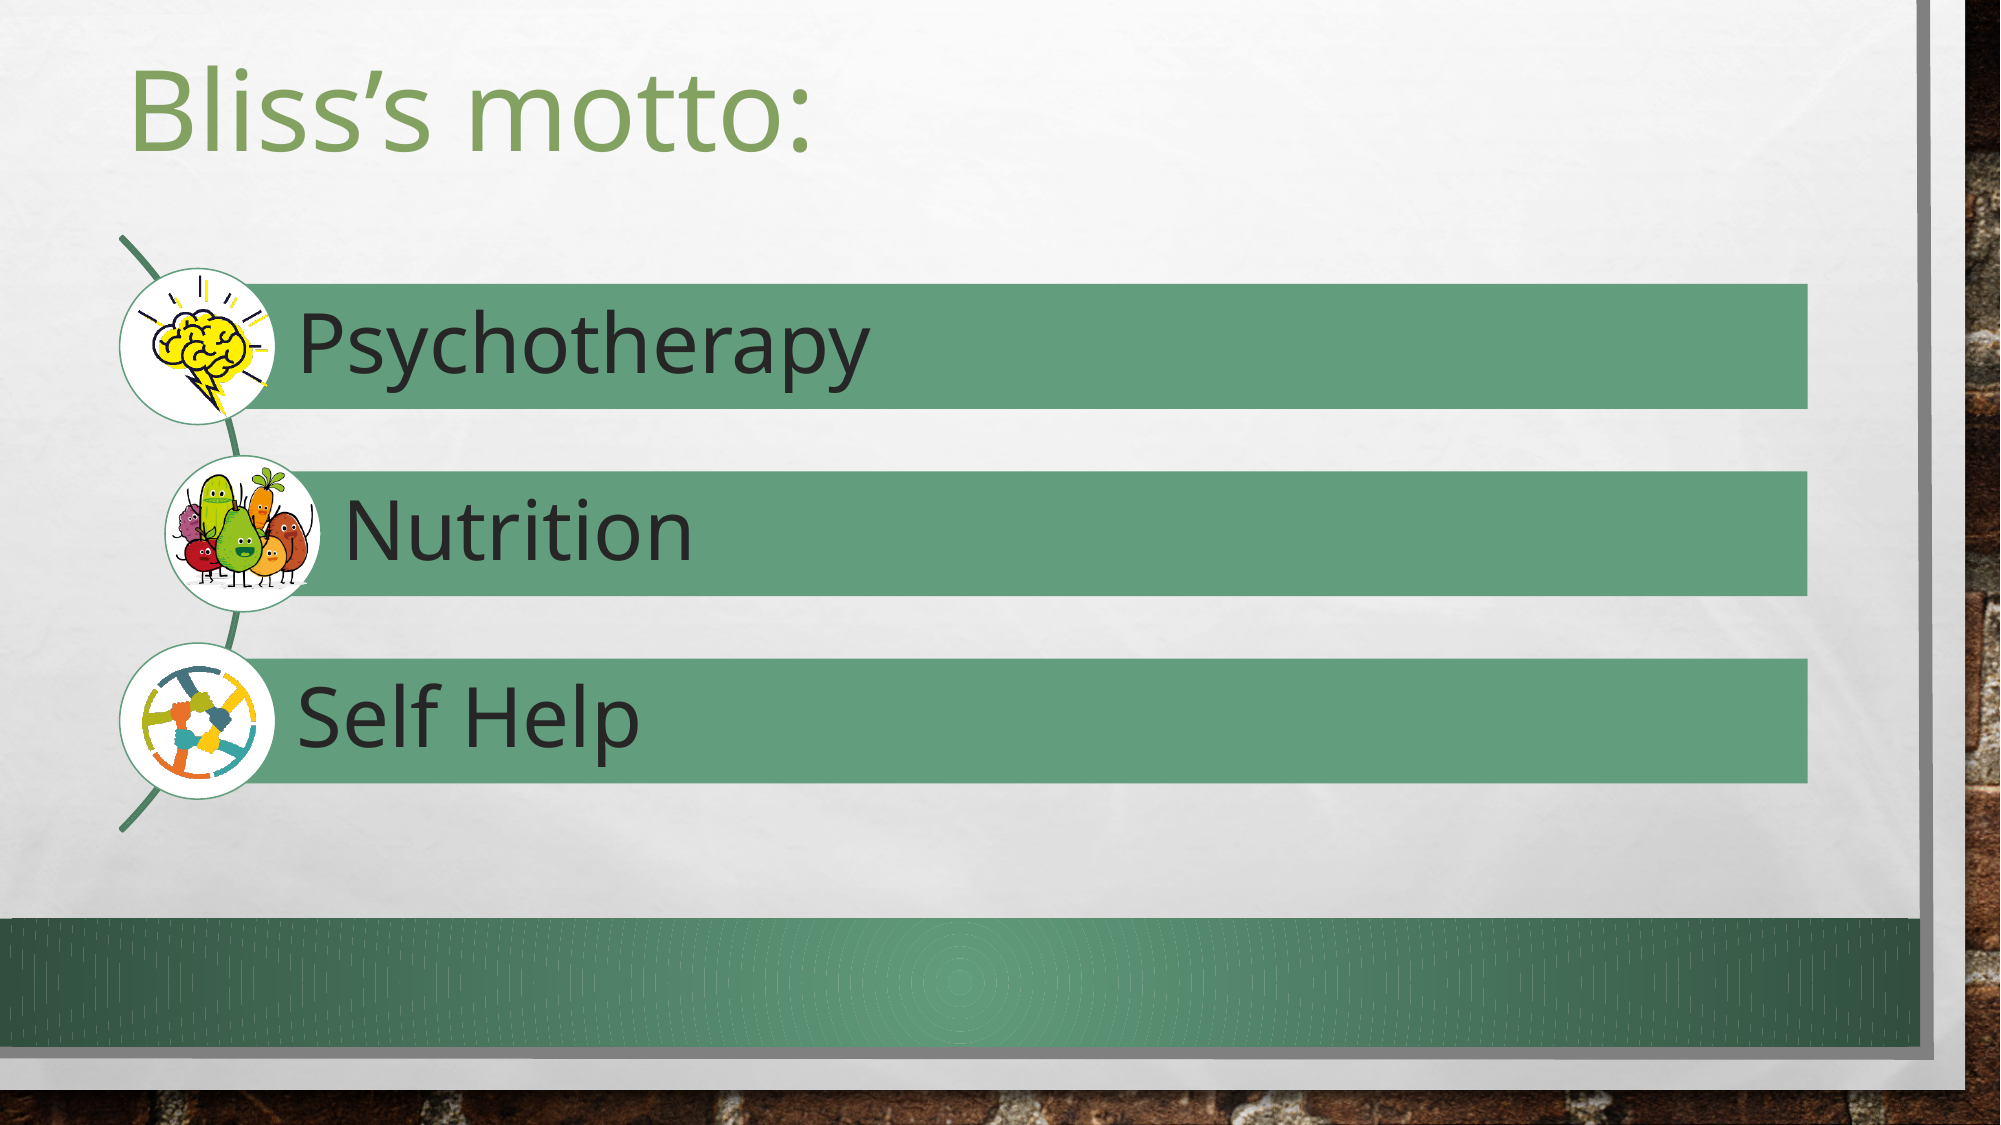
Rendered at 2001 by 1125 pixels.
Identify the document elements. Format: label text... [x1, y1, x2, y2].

picture [137, 275, 268, 417]
picture [171, 466, 313, 590]
picture [142, 665, 256, 780]
text_box Bliss’s motto: [110, 31, 1489, 182]
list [110, 221, 1817, 847]
picture [0, 0, 2000, 1125]
